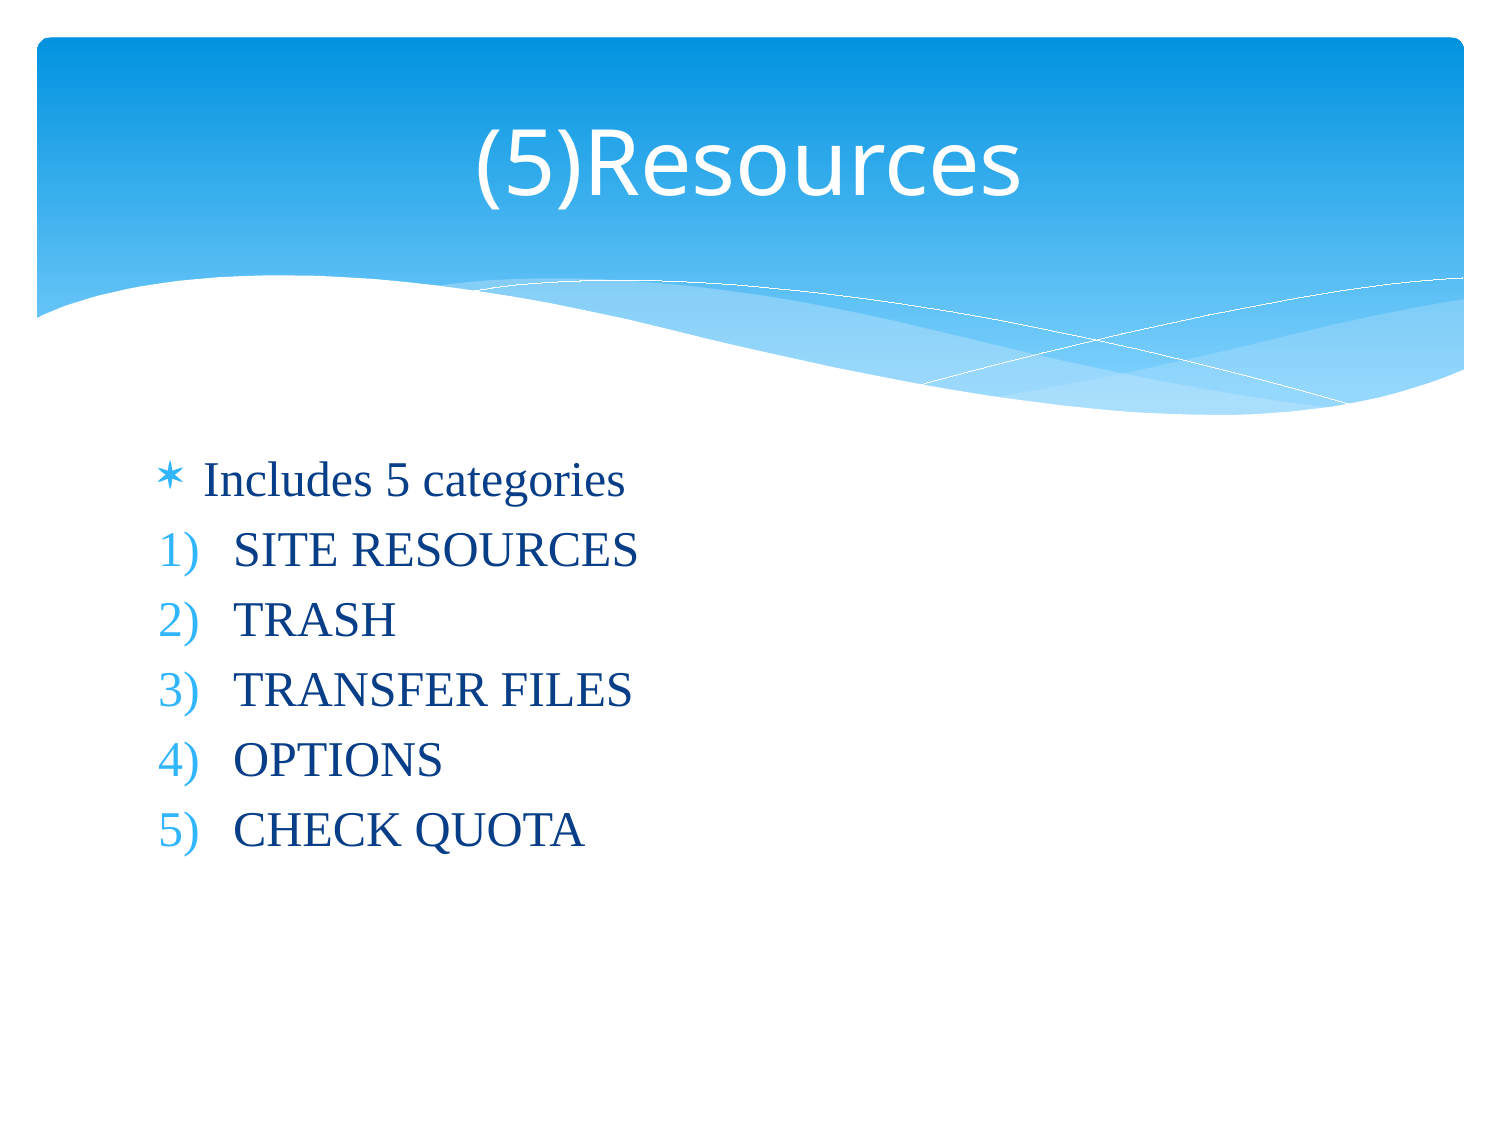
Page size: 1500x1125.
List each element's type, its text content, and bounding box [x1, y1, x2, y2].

list Includes 5 categories SITE RESOURCES TRASH TRANSFER FILES OPTIONS CHECK QUOTA [143, 438, 1359, 1005]
title (5)Resources [75, 55, 1425, 261]
